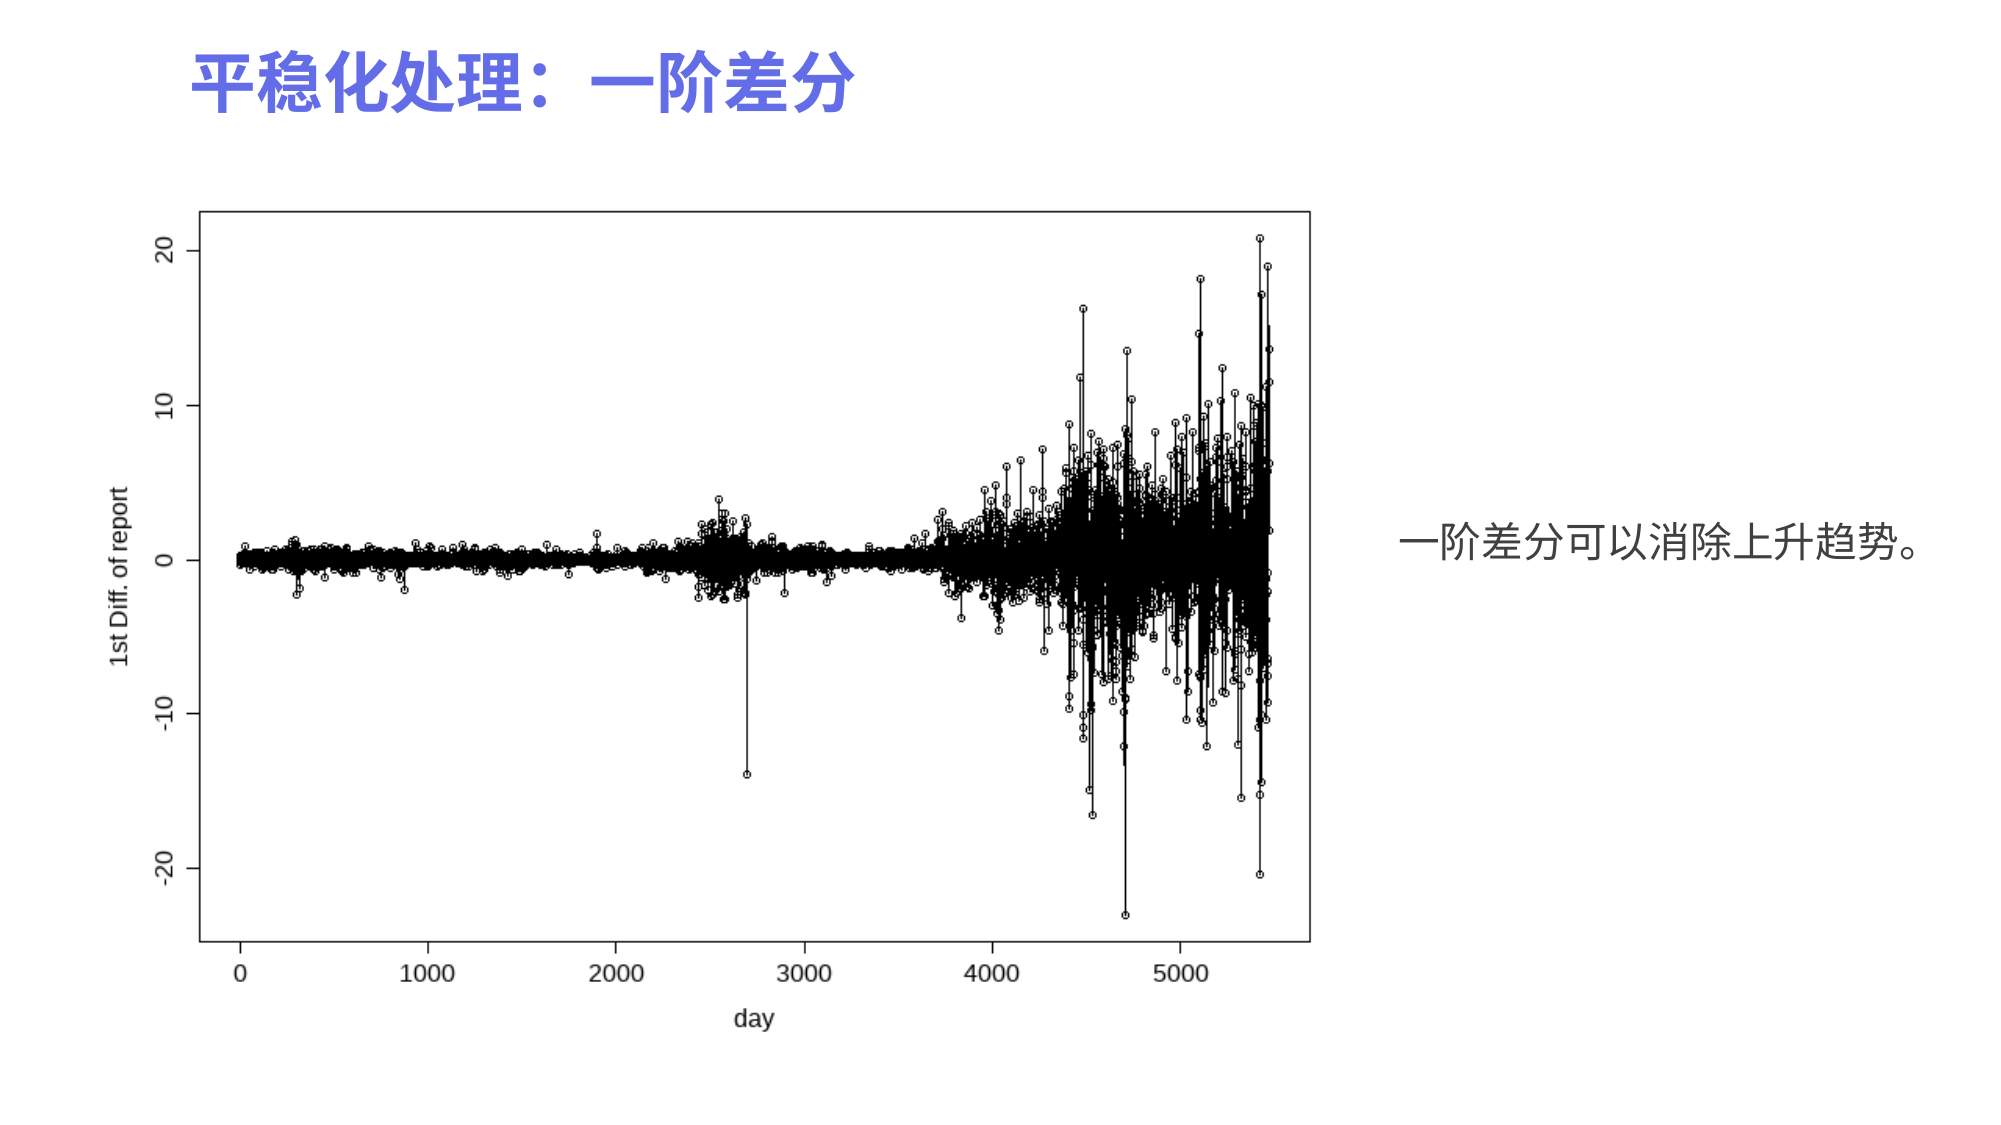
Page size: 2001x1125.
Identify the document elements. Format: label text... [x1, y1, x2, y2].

text_box 一阶差分可以消除上升趋势。 [1383, 483, 1953, 574]
picture [107, 119, 1358, 1057]
text_box 平稳化处理：一阶差分 [79, 33, 968, 129]
